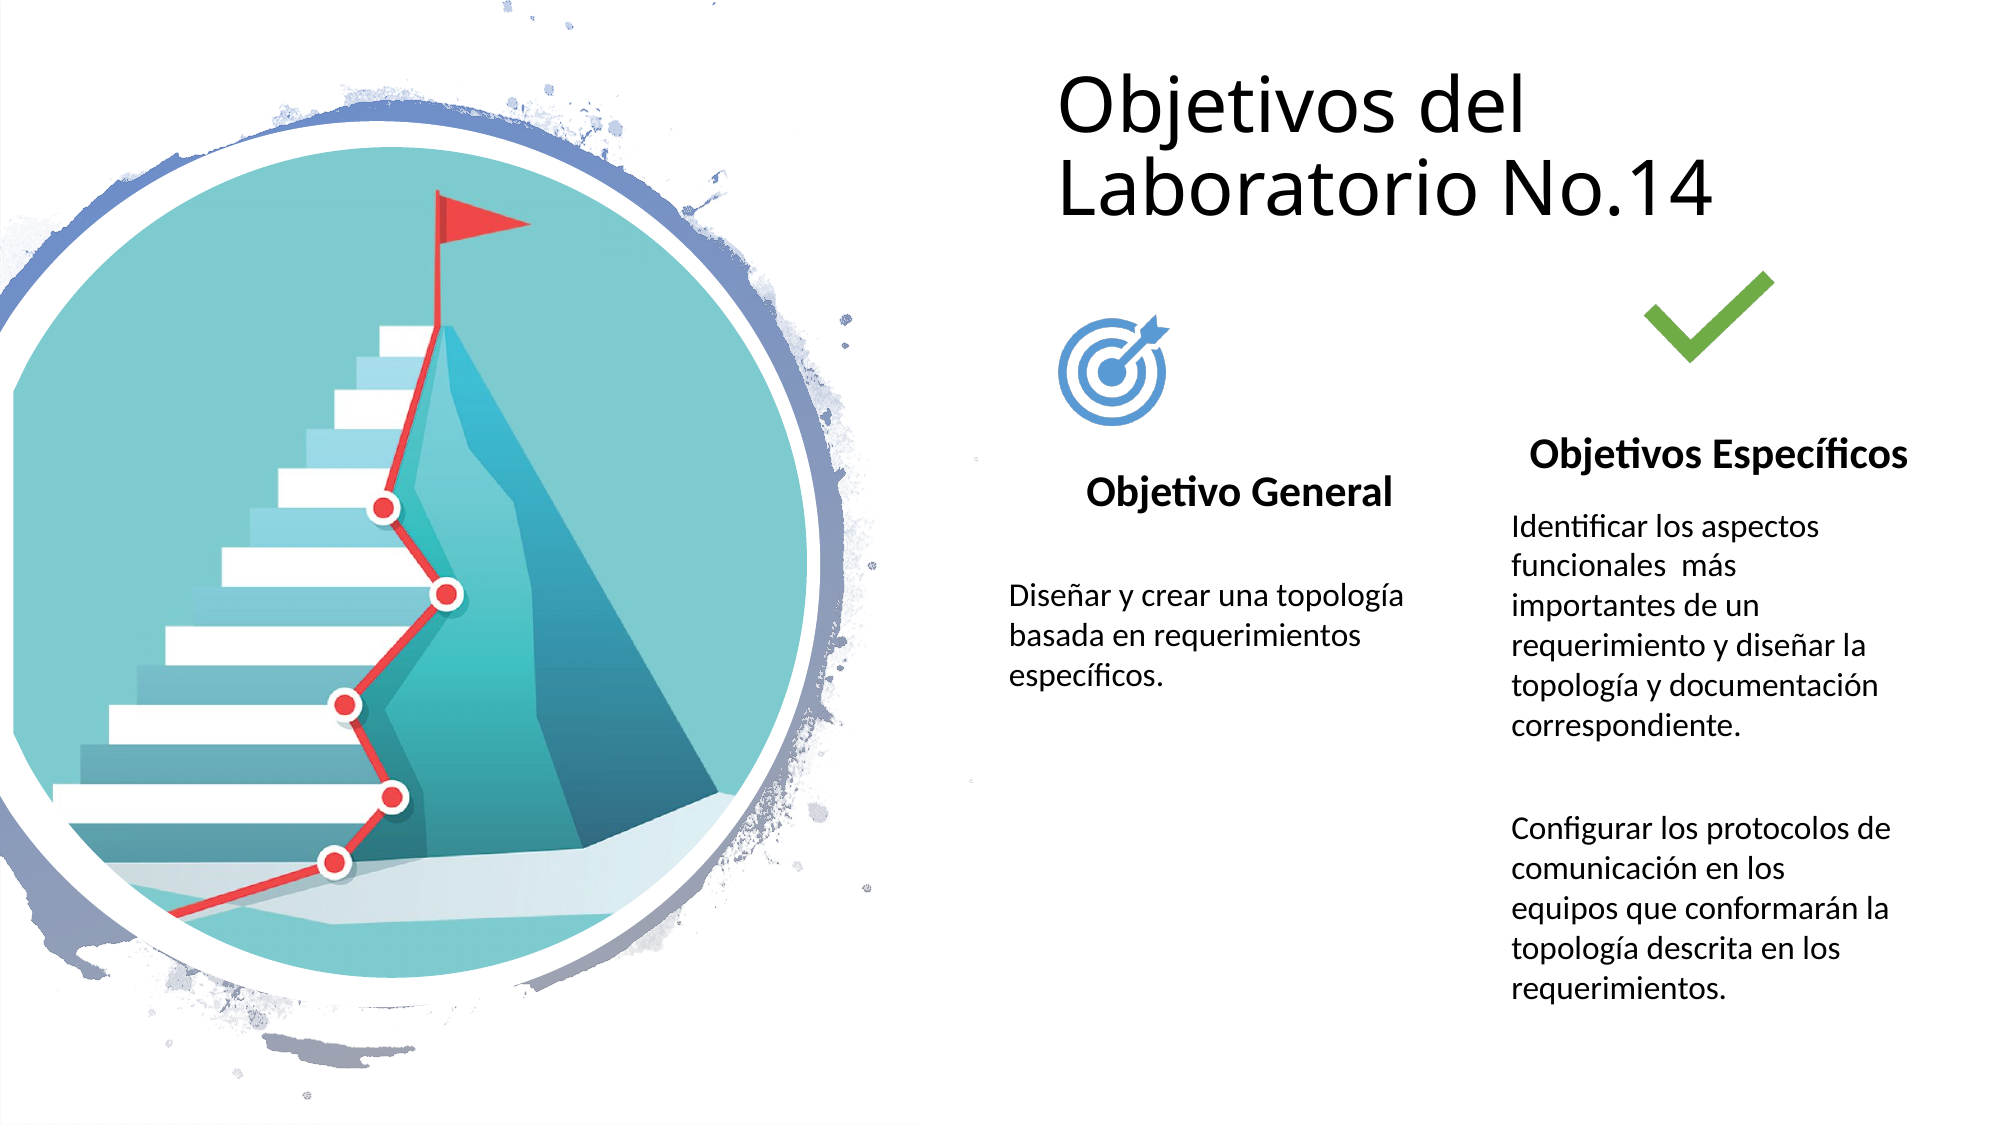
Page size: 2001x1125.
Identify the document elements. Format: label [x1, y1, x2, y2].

list [999, 249, 1942, 1072]
picture [0, 0, 2000, 1125]
